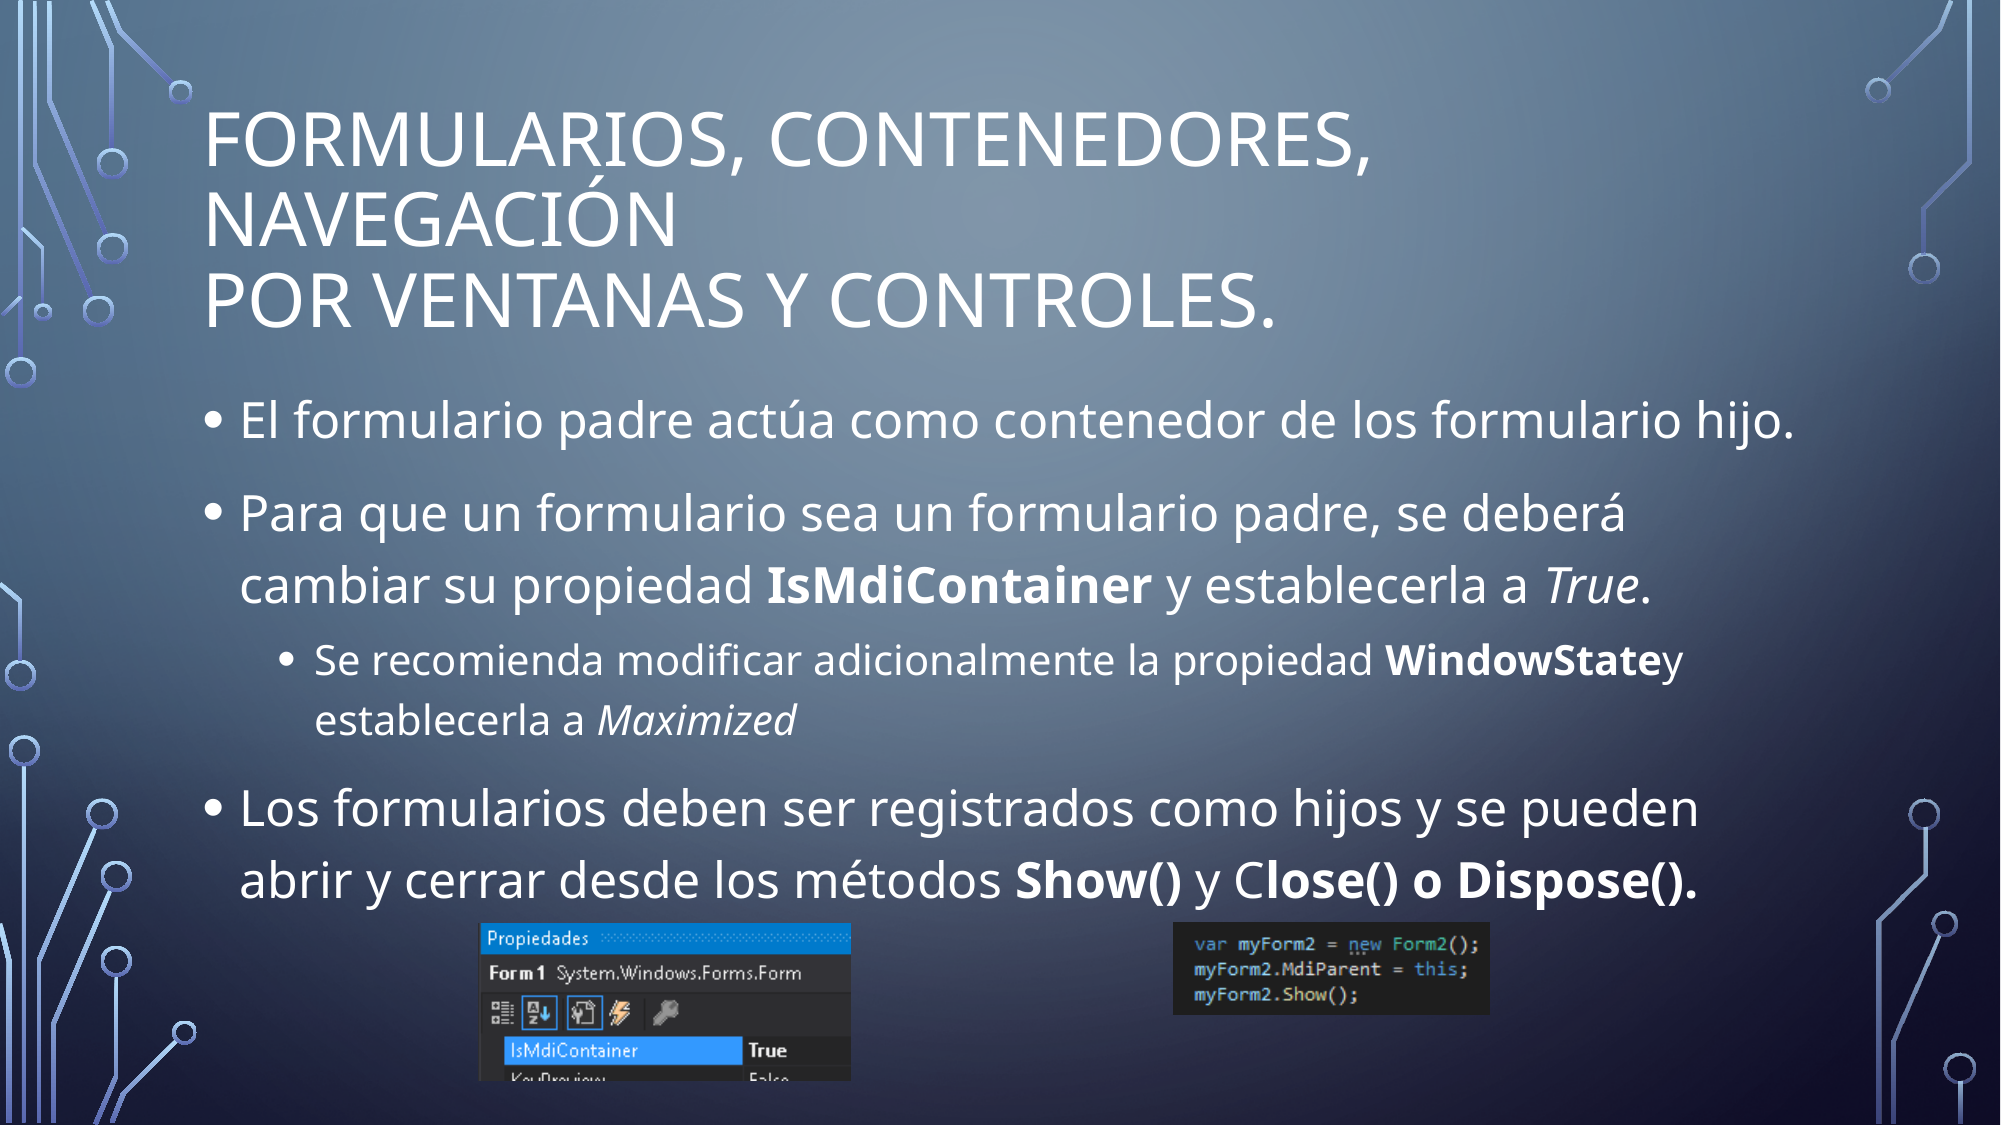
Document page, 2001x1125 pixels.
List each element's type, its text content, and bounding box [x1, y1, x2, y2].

picture [478, 923, 851, 1081]
list El formulario padre actúa como contenedor de los formulario hijo. Para que un formulario sea un formulario padre, se deberá cambiar su propiedad IsMdiContainer y establecerla a True. Se recomienda modificar adicionalmente la propiedad WindowStatey establecerla a Maximized Los formularios deben ser registrados como hijos y se pueden abrir y cerrar desde los métodos Show() y Close() o Dispose(). [187, 369, 1813, 950]
title formularios, contenedores, navegación por ventanas y controles. [187, 101, 1813, 344]
picture [1173, 922, 1490, 1016]
